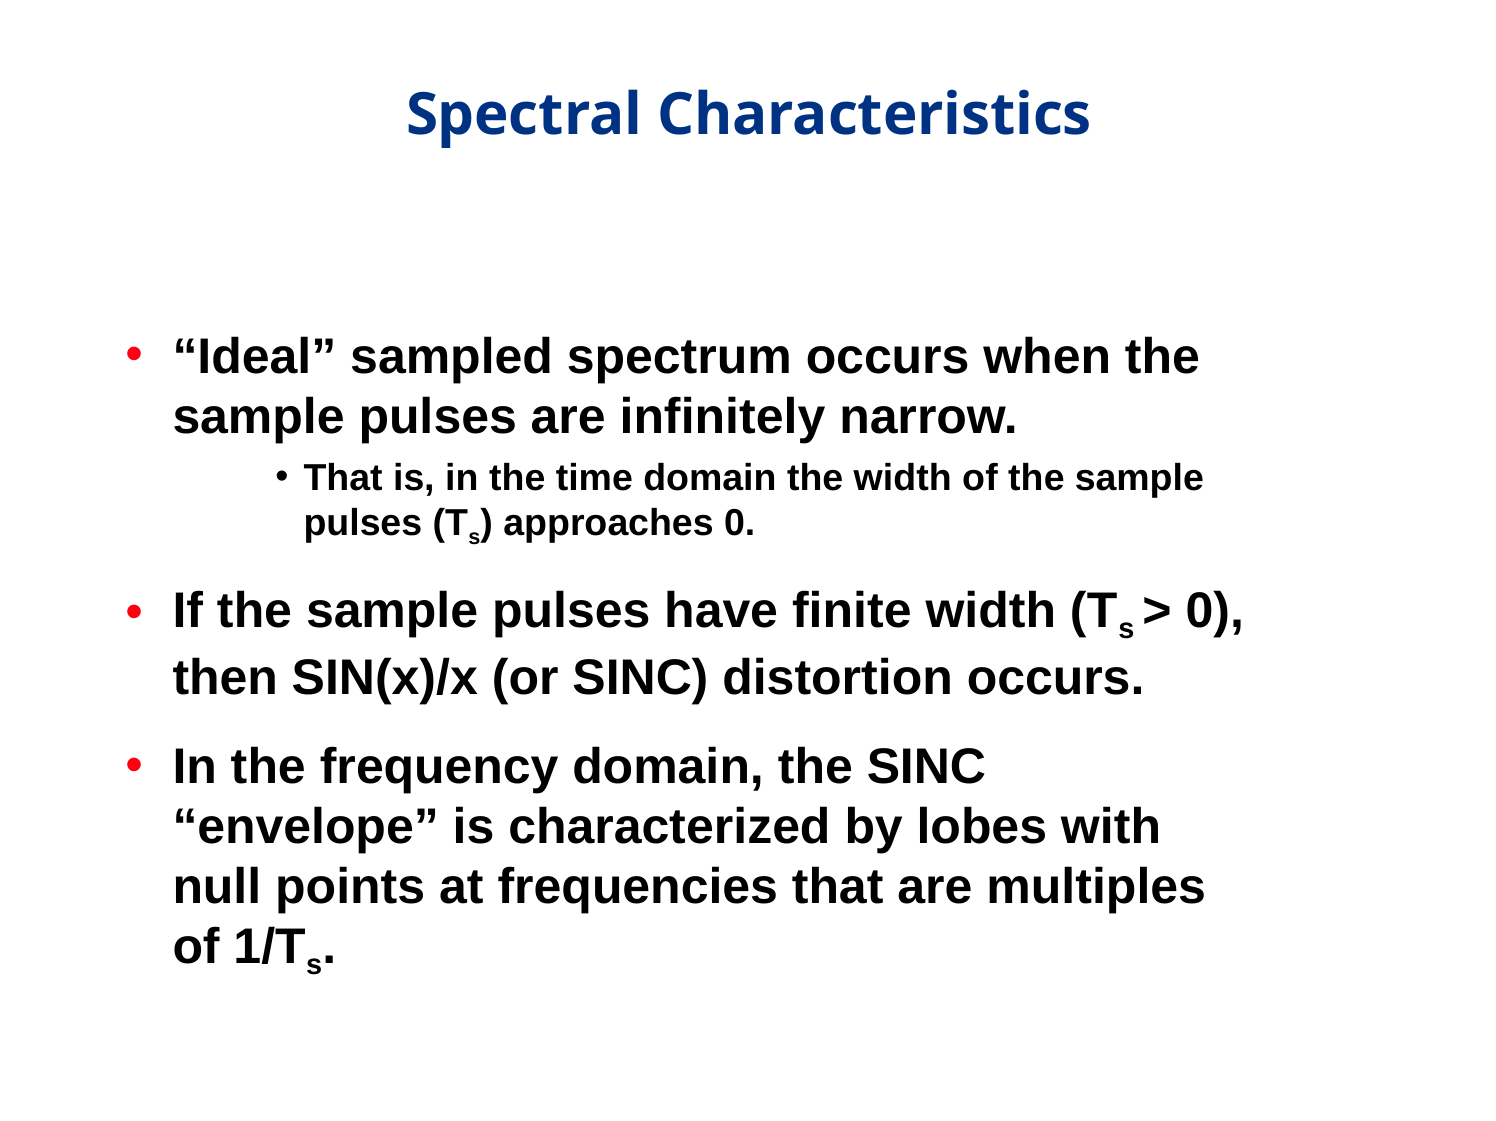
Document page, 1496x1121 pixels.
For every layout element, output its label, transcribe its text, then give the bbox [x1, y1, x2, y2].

title Spectral Characteristics [185, 75, 1311, 139]
text_box “Ideal” sampled spectrum occurs when the sample pulses are infinitely narrow. That is, in the time domain the width of the sample pulses (Ts) approaches 0. If the sample pulses have finite width (Ts > 0), then SIN(x)/x (or SINC) distortion occurs. In the frequency domain, the SINC “envelope” is characterized by lobes with null points at frequencies that are multiples of 1/Ts. [123, 323, 1252, 981]
